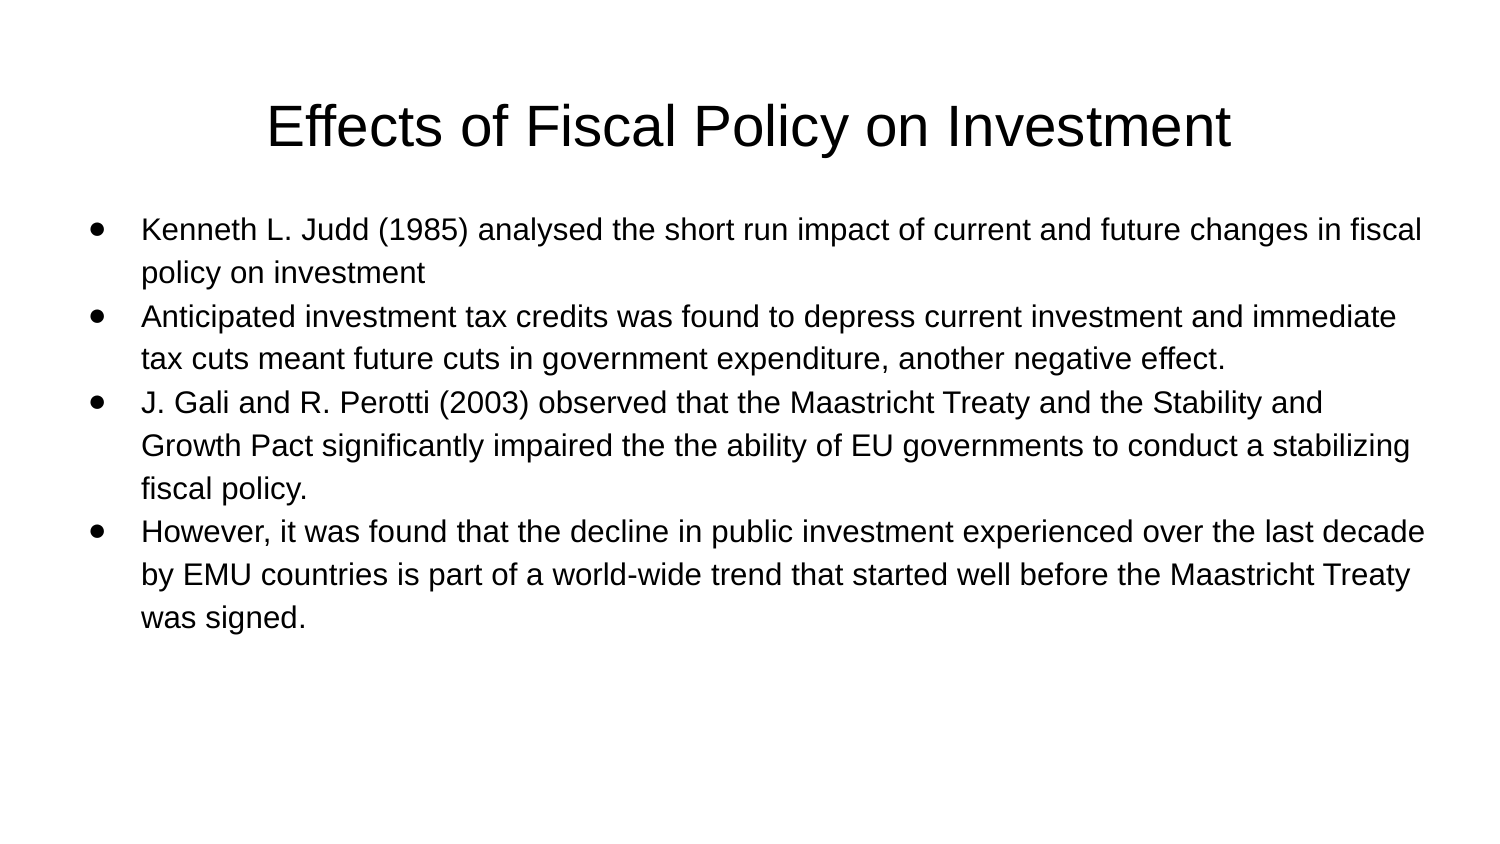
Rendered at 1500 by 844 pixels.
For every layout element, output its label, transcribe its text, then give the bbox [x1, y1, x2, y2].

list Kenneth L. Judd (1985) analysed the short run impact of current and future changes in fiscal policy on investment Anticipated investment tax credits was found to depress current investment and immediate tax cuts meant future cuts in government expenditure, another negative effect. J. Gali and R. Perotti (2003) observed that the Maastricht Treaty and the Stability and Growth Pact significantly impaired the the ability of EU governments to conduct a stabilizing fiscal policy. However, it was found that the decline in public investment experienced over the last decade by EMU countries is part of a world-wide trend that started well before the Maastricht Treaty was signed. [51, 189, 1449, 750]
title Effects of Fiscal Policy on Investment [51, 72, 1449, 167]
